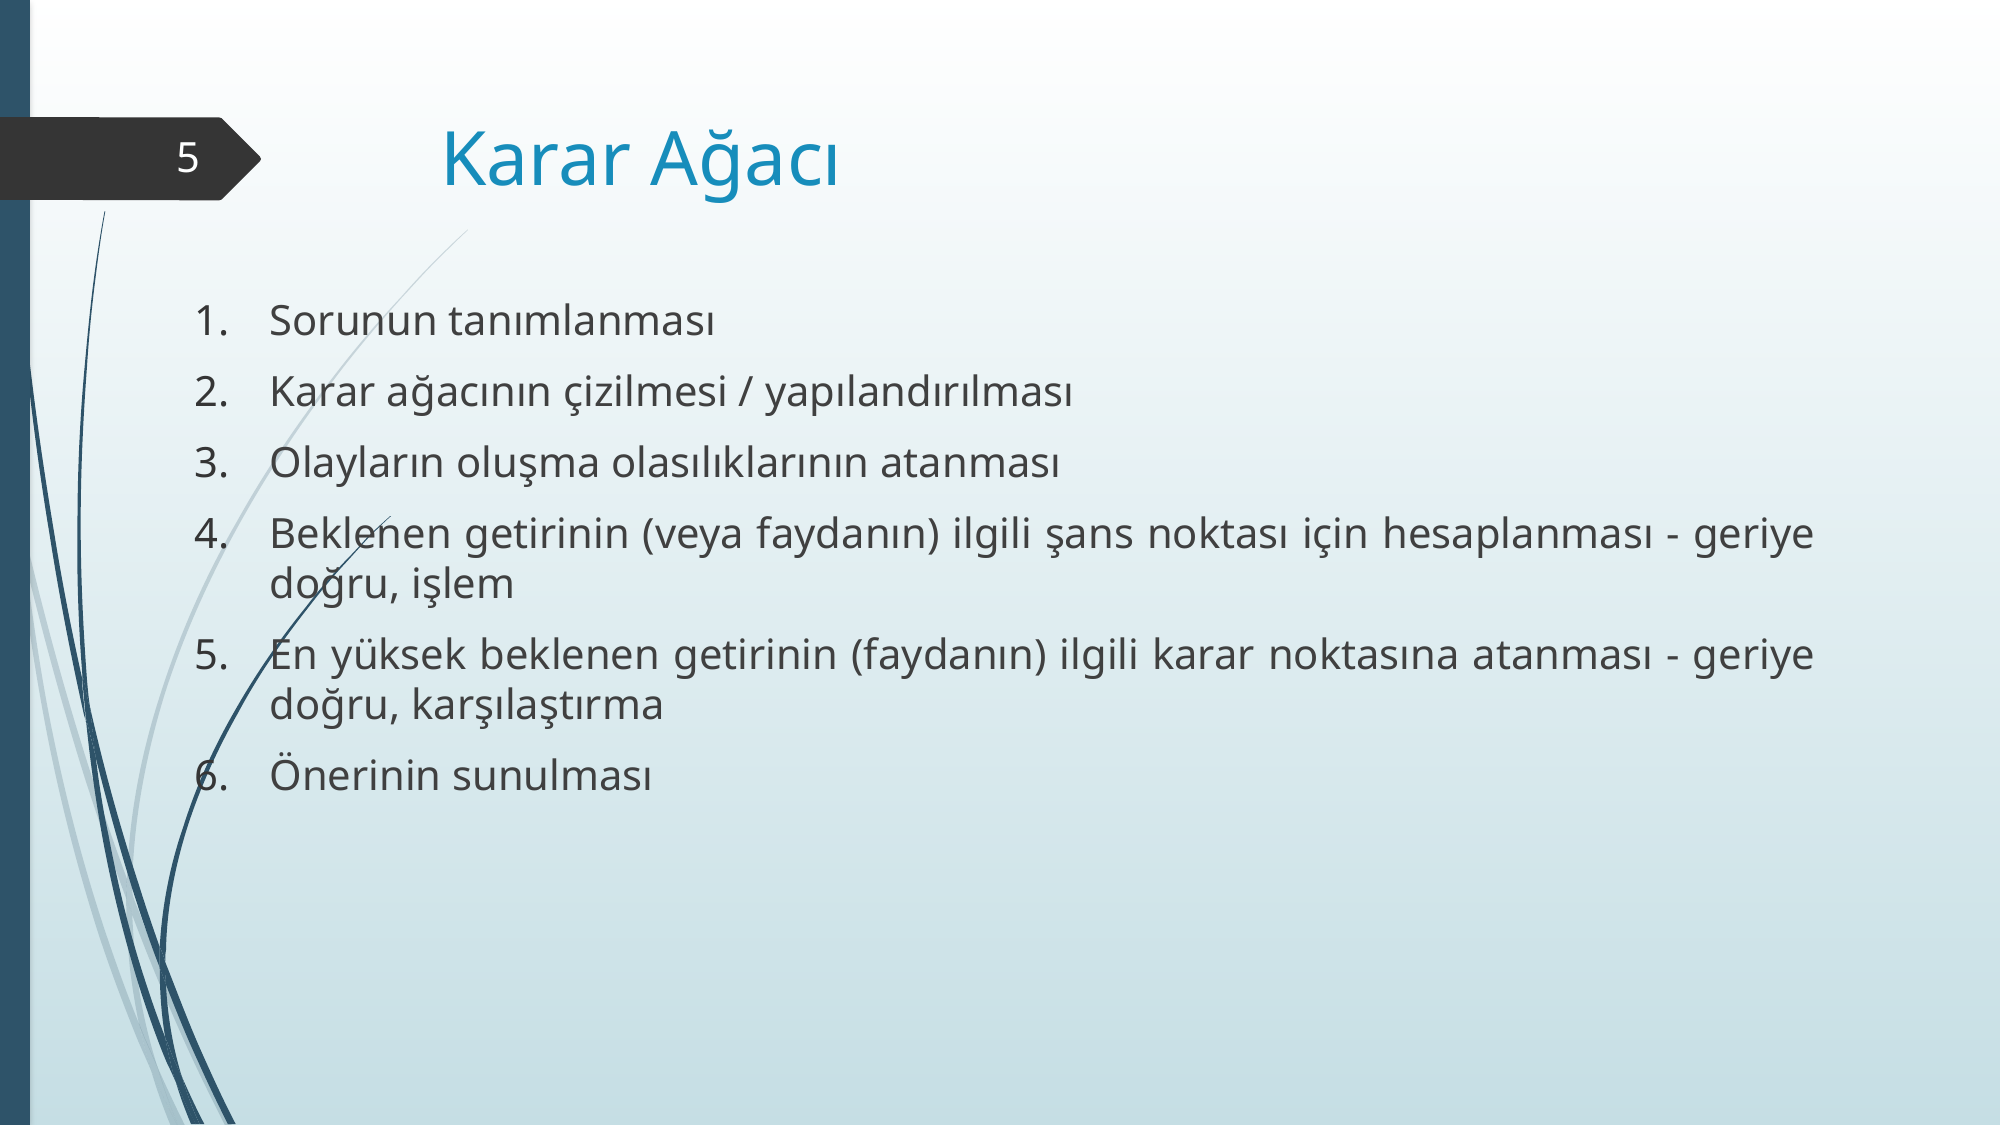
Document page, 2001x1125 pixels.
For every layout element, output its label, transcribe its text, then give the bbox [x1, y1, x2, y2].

list Sorunun tanımlanması Karar ağacının çizilmesi / yapılandırılması Olayların oluşma olasılıklarının atanması Beklenen getirinin (veya faydanın) ilgili şans noktası için hesaplanması - geriye doğru, işlem En yüksek beklenen getirinin (faydanın) ilgili karar noktasına atanması - geriye doğru, karşılaştırma Önerinin sunulması [179, 286, 1832, 1039]
slide_number 5 [87, 129, 216, 190]
title Karar Ağacı [425, 102, 1888, 313]
